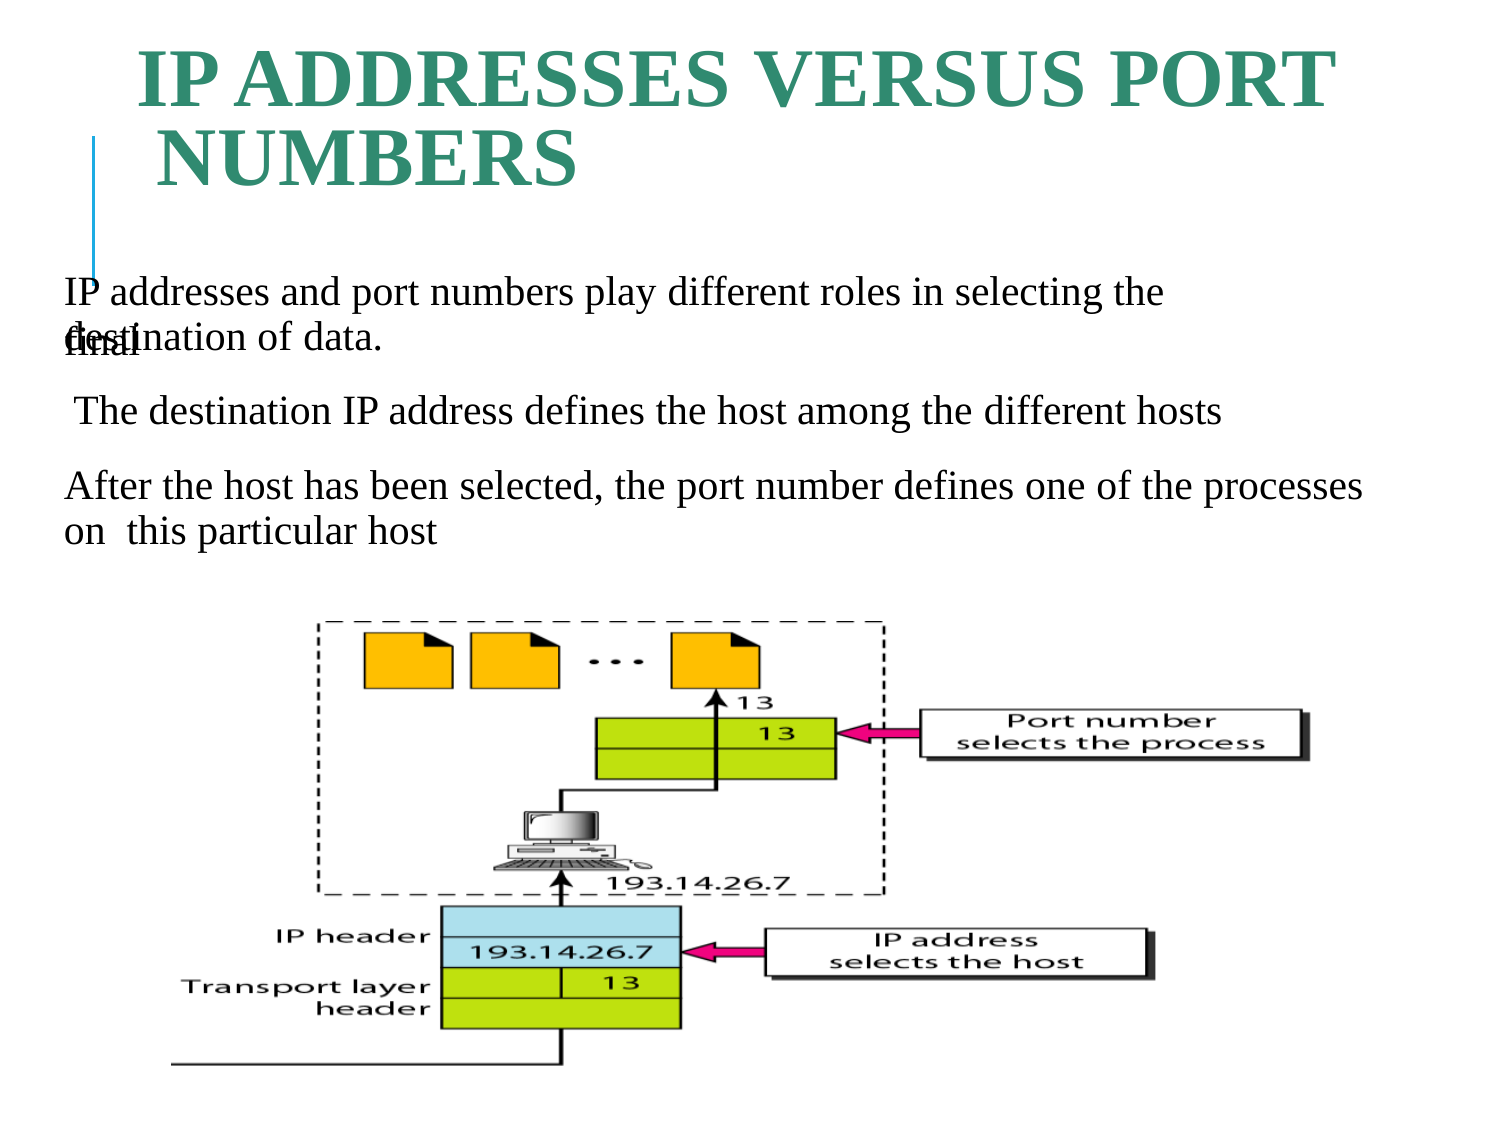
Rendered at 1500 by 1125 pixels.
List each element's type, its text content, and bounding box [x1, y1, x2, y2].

text_box [171, 621, 1311, 1066]
title IP ADDRESSES VERSUS PORT NUMBERS [134, 21, 1350, 232]
text_box destination of data. The destination IP address defines the host among the different hosts After the host has been selected, the port number defines one of the processes on this particular host [61, 282, 1413, 553]
text_box IP addresses and port numbers play different roles in selecting the final [61, 261, 1250, 282]
